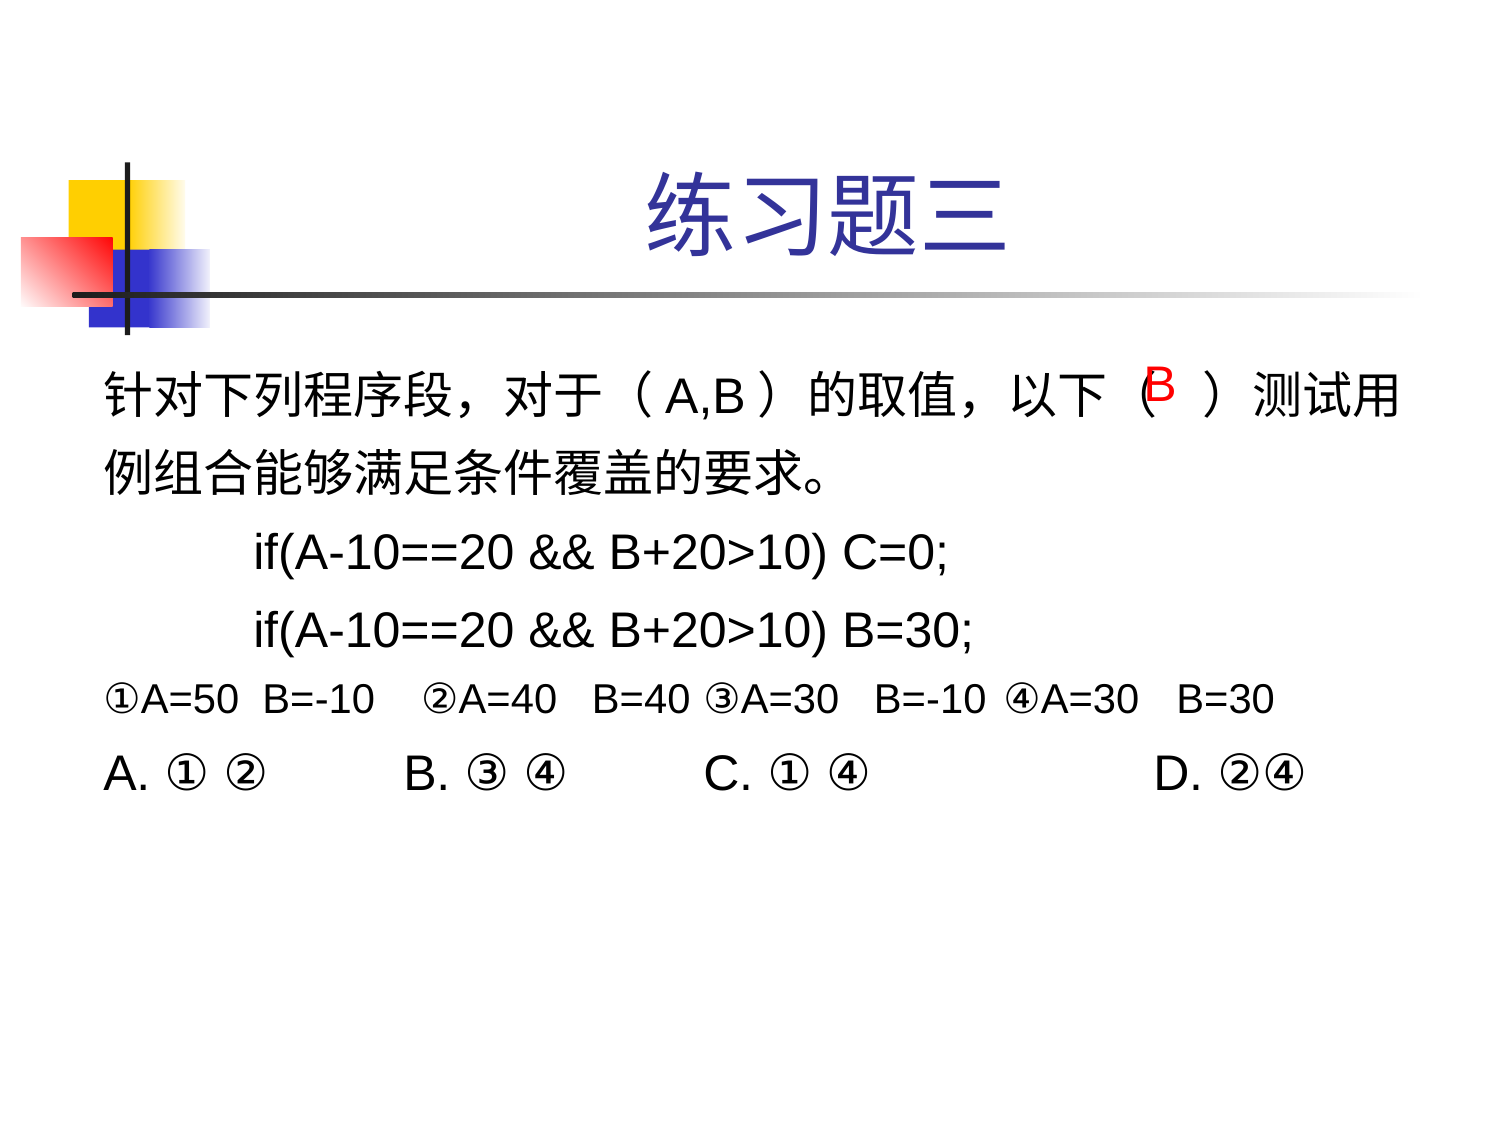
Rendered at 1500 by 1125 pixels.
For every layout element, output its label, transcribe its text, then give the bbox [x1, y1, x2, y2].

text_box B [1128, 343, 1192, 419]
text_box 针对下列程序段，对于（A,B）的取值，以下（ ）测试用例组合能够满足条件覆盖的要求。 if(A-10==20 && B+20>10) C=0; if(A-10==20 && B+20>10) B=30; ①A=50 B=-10 ②A=40 B=40 ③A=30 B=-10 ④A=30 B=30 A. ① ② B. ③ ④ C. ① ④ D. ②④ [88, 338, 1447, 808]
title 练习题三 [188, 35, 1468, 275]
